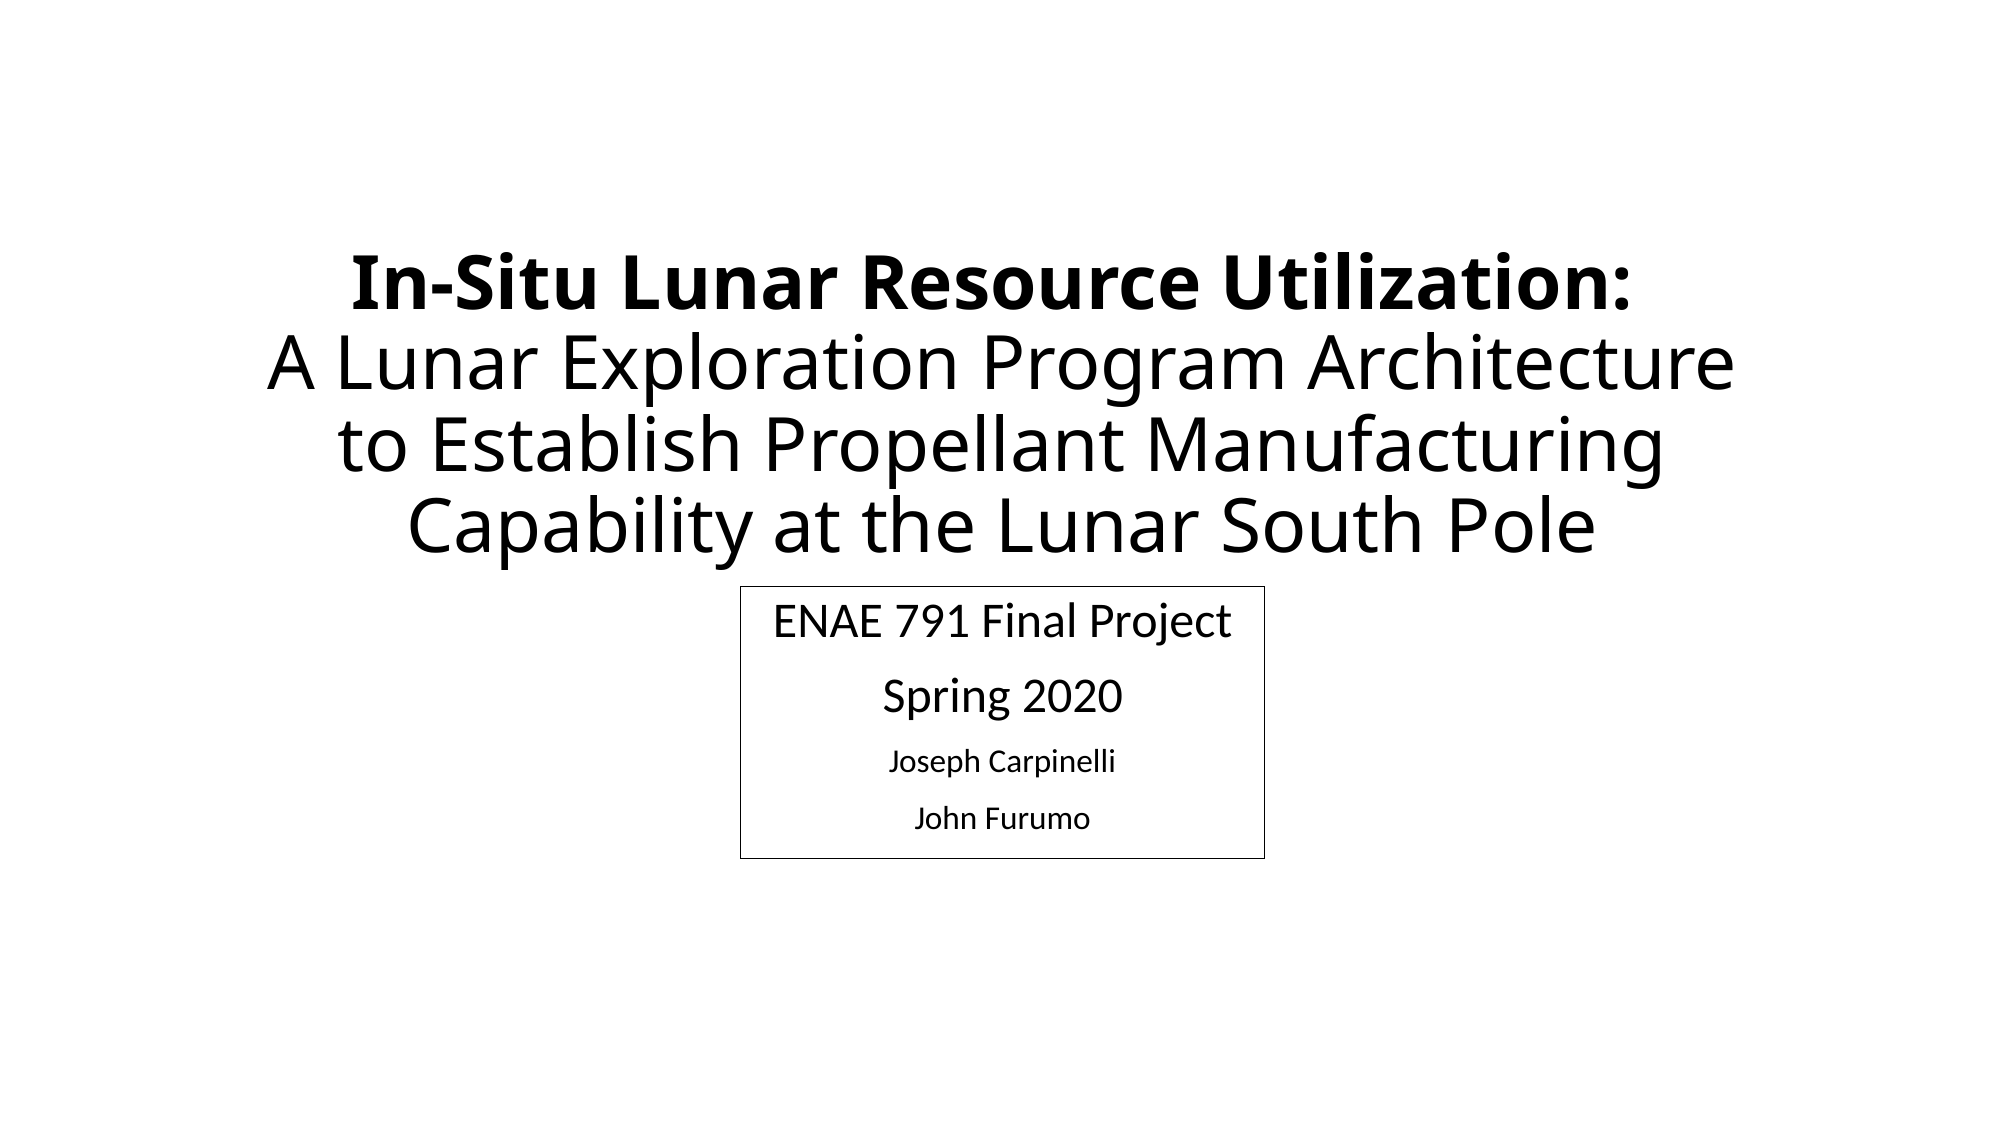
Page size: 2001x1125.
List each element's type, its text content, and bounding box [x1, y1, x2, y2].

title In-Situ Lunar Resource Utilization: A Lunar Exploration Program Architecture to Establish Propellant Manufacturing Capability at the Lunar South Pole [230, 184, 1775, 576]
subtitle ENAE 791 Final Project Spring 2020 Joseph Carpinelli John Furumo [740, 586, 1265, 859]
